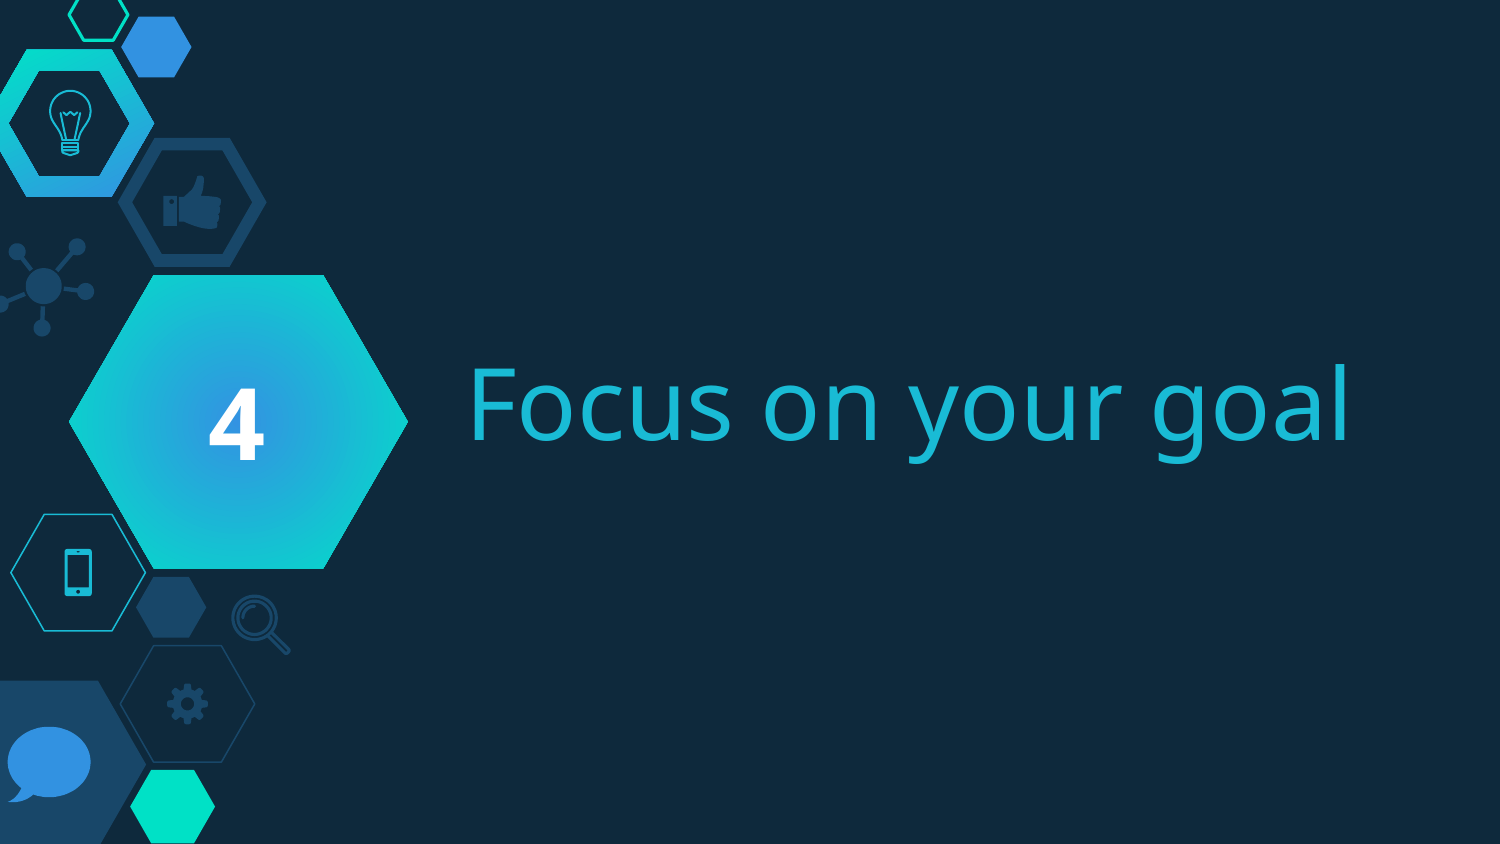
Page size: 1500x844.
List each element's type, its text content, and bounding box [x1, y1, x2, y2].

text_box 4 [67, 274, 407, 566]
title Focus on your goal [450, 284, 1375, 475]
